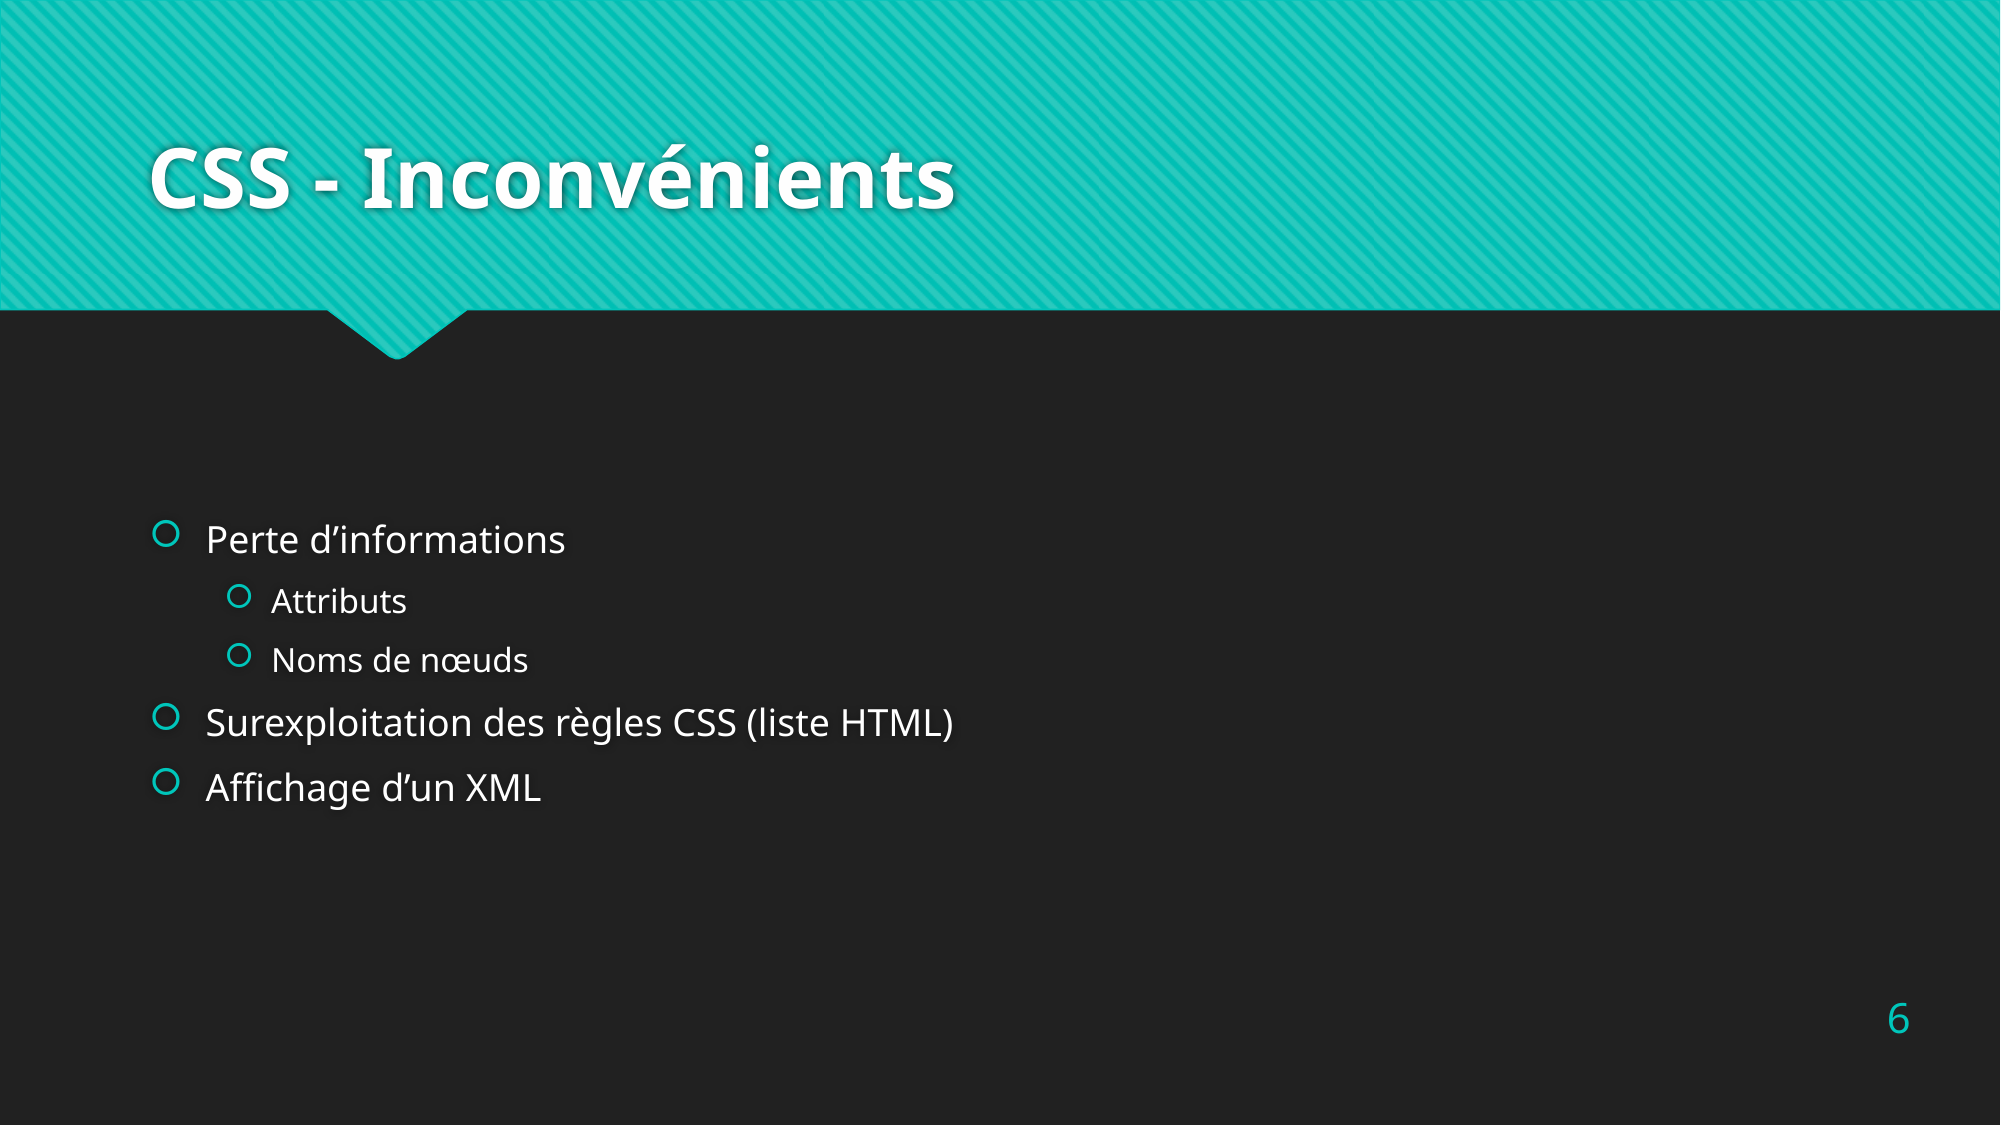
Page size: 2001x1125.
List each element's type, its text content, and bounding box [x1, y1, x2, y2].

title CSS - Inconvénients [132, 73, 1868, 233]
slide_number 6 [1751, 970, 1926, 1051]
list Perte d’informations Attributs Noms de nœuds Surexploitation des règles CSS (liste HTML) Affichage d’un XML [134, 364, 1866, 962]
